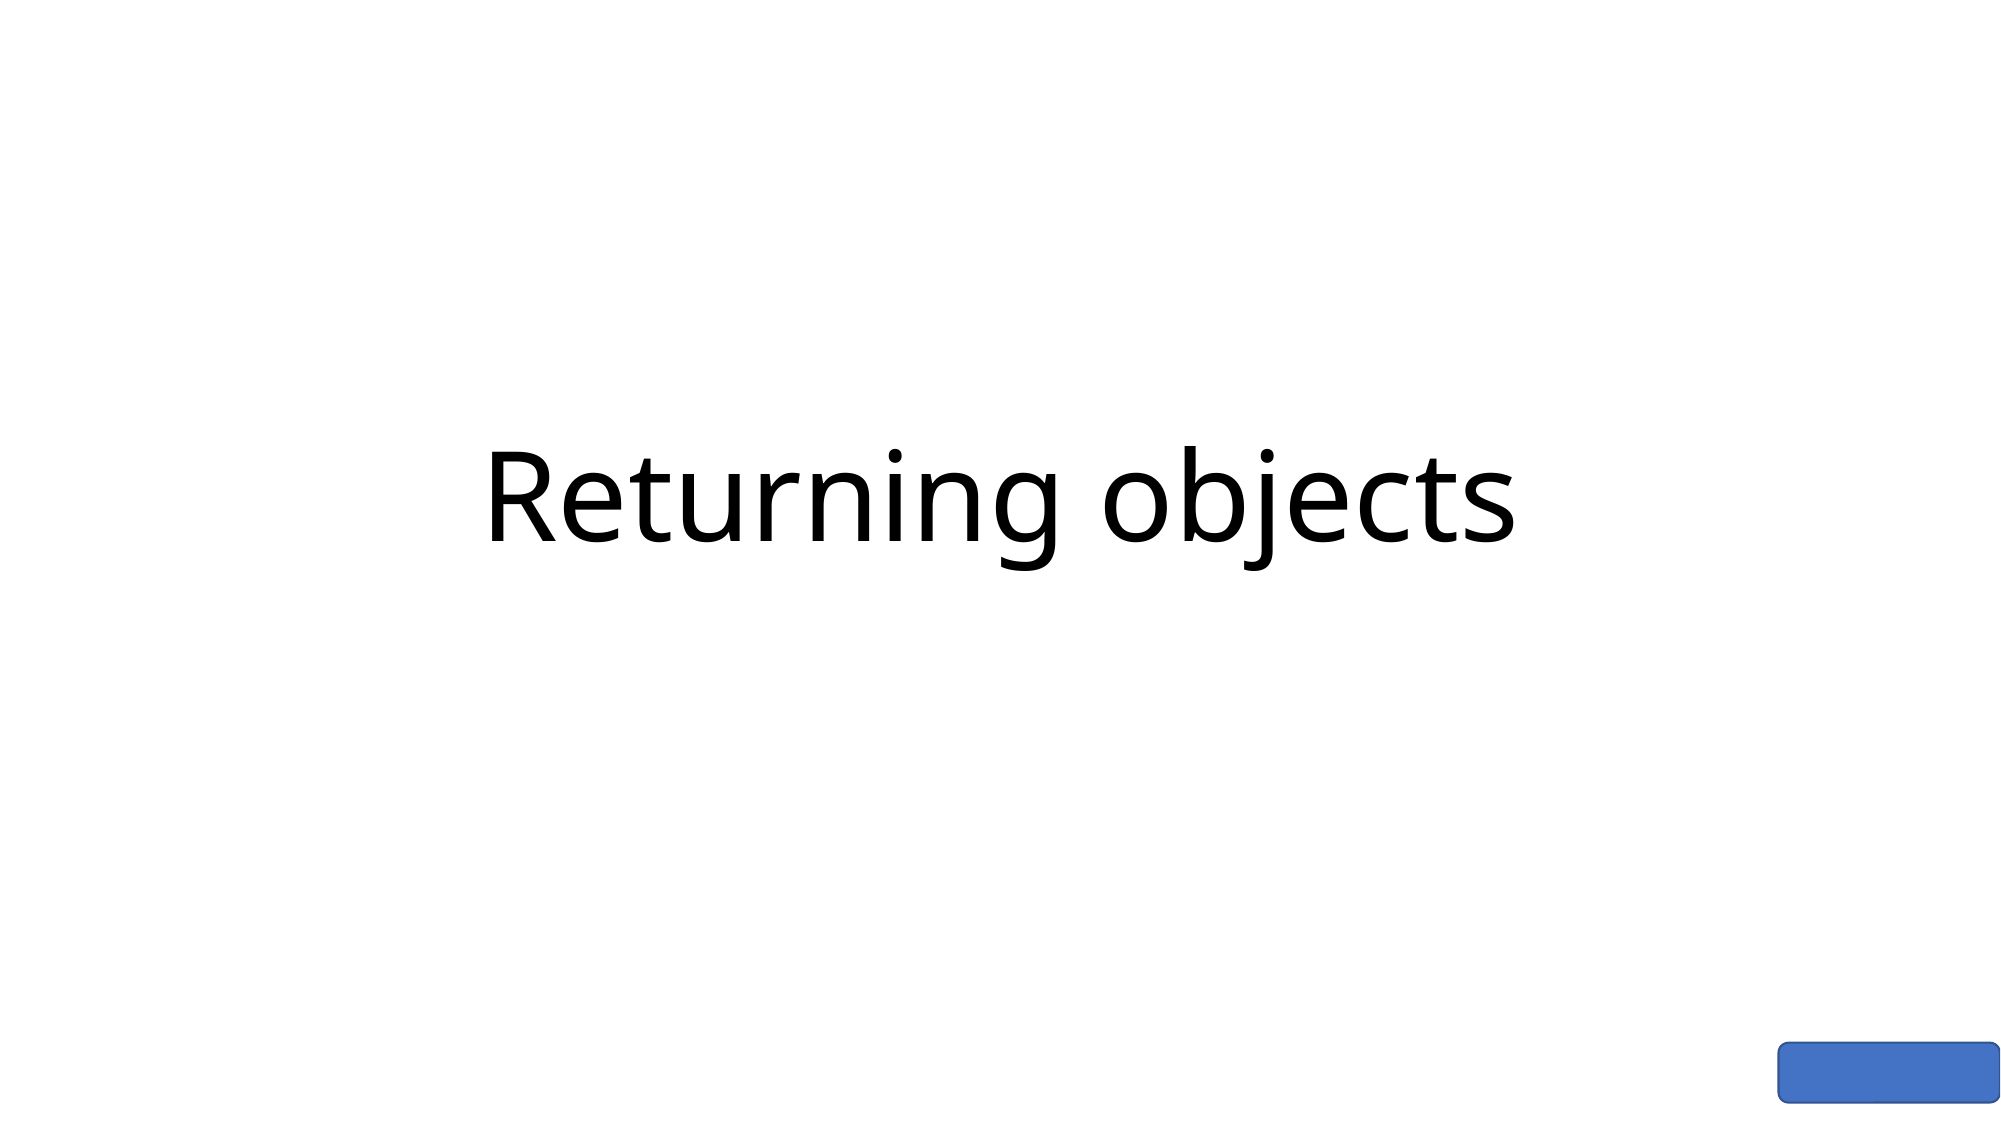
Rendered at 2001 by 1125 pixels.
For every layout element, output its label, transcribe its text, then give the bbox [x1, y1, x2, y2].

title Returning objects [249, 184, 1750, 576]
